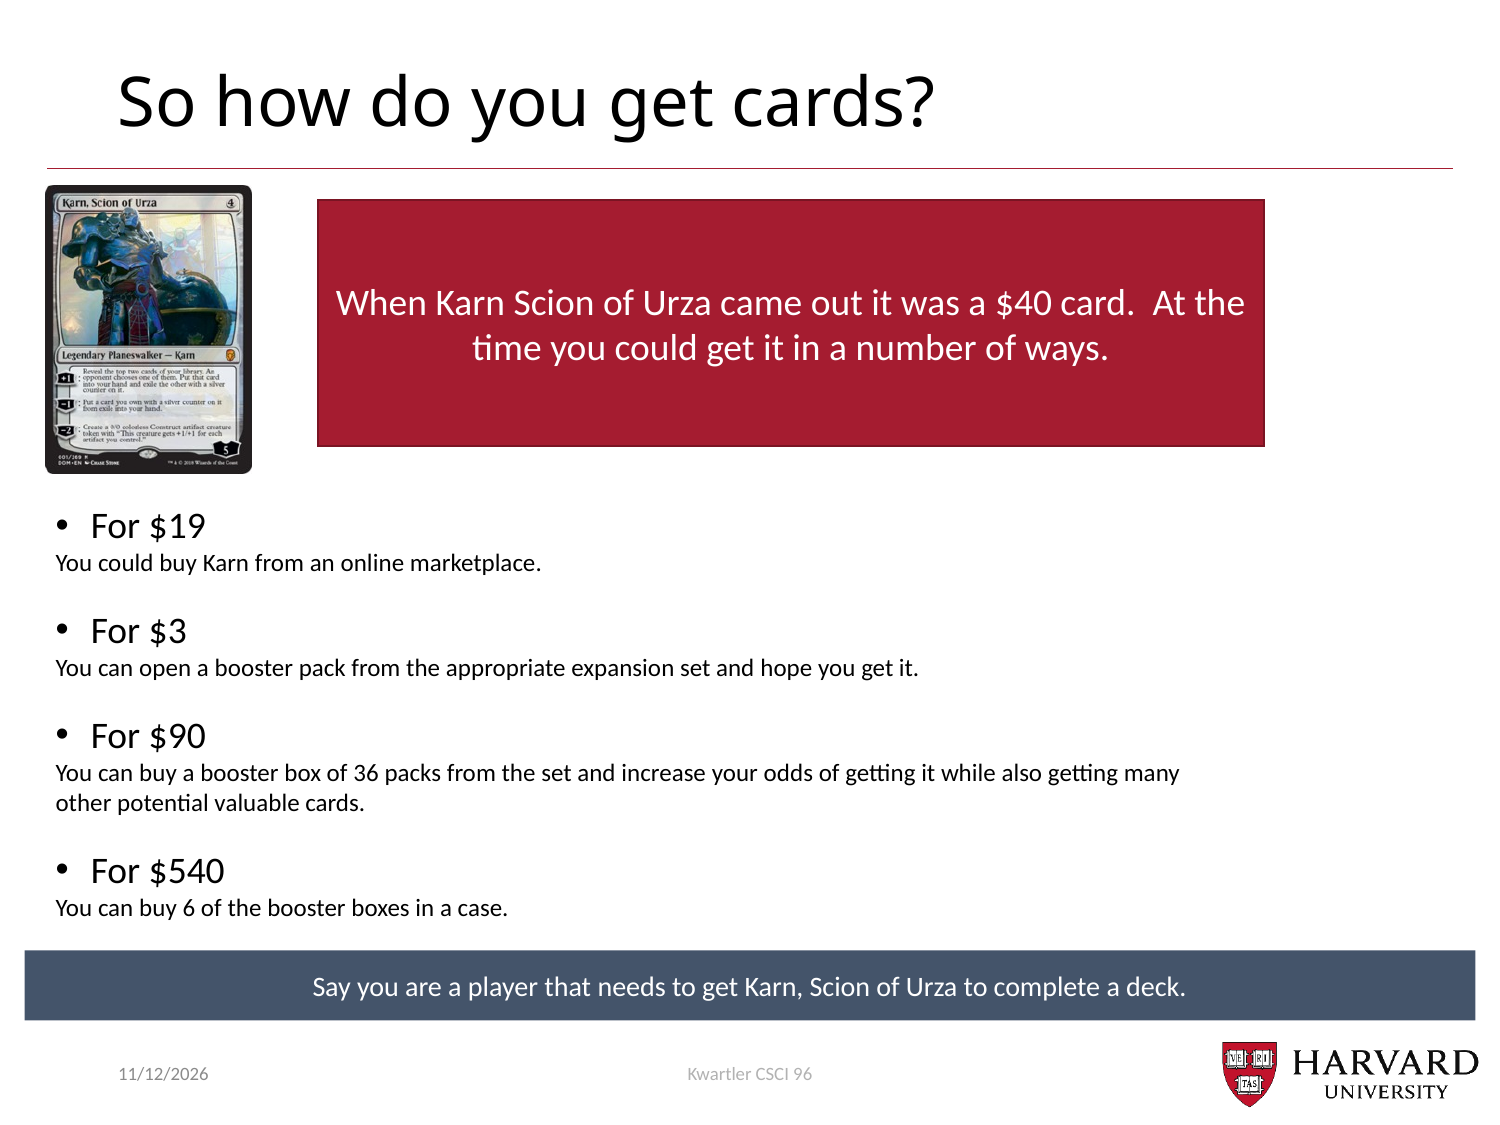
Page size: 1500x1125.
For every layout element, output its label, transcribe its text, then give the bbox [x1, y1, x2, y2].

text_box When Karn Scion of Urza came out it was a $40 card. At the time you could get it in a number of ways. [317, 199, 1265, 447]
text_box For $19 You could buy Karn from an online marketplace. For $3 You can open a booster pack from the appropriate expansion set and hope you get it. For $90 You can buy a booster box of 36 packs from the set and increase your odds of getting it while also getting many other potential valuable cards. For $540 You can buy 6 of the booster boxes in a case. [40, 494, 1202, 929]
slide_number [103, 1042, 441, 1103]
text_box Say you are a player that needs to get Karn, Scion of Urza to complete a deck. [24, 949, 1476, 1022]
picture [1200, 1024, 1500, 1125]
picture [35, 173, 262, 481]
title So how do you get cards? [103, 59, 1397, 157]
footer Kwartler CSCI 96 [496, 1042, 1004, 1103]
